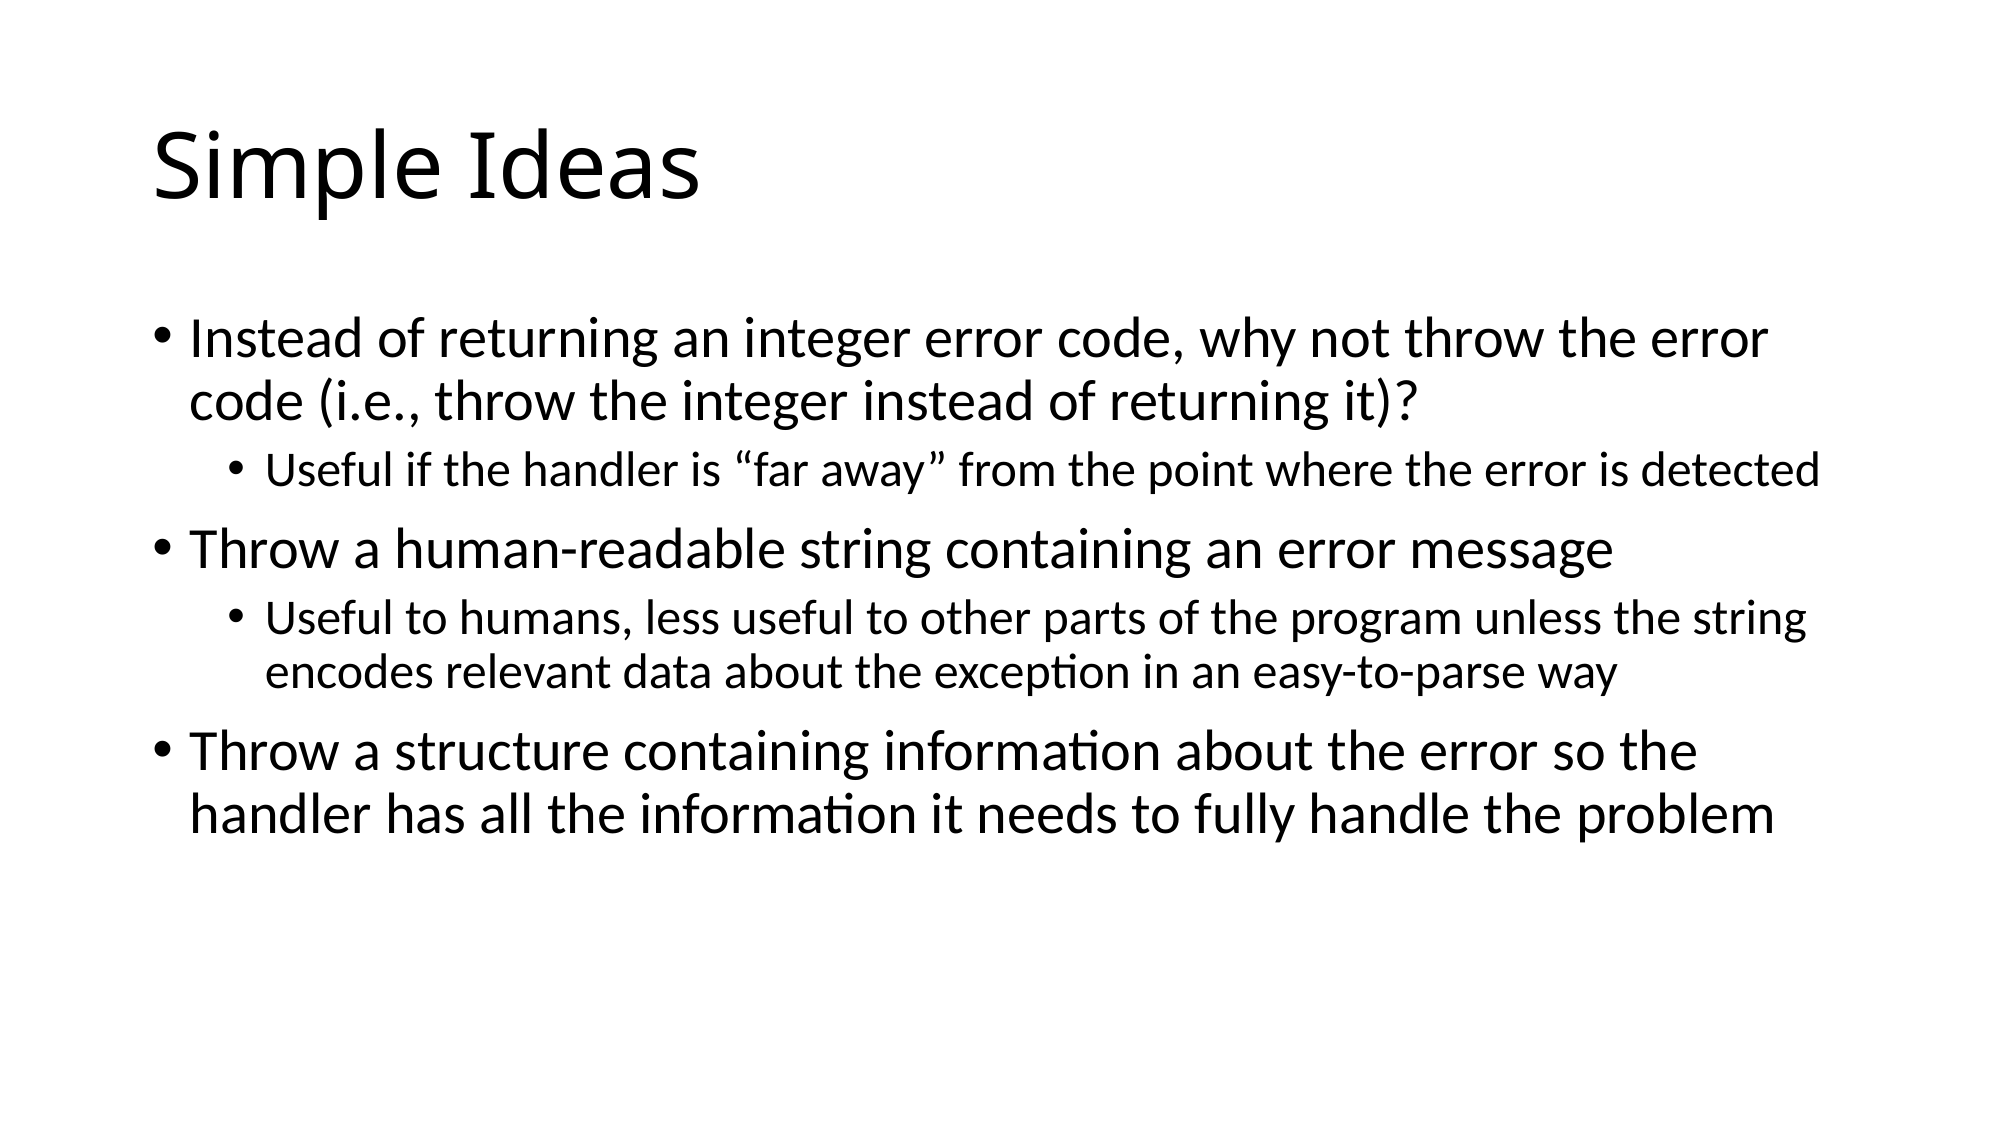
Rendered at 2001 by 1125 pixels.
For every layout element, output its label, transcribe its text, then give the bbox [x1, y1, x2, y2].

title Simple Ideas [137, 59, 1863, 278]
list Instead of returning an integer error code, why not throw the error code (i.e., throw the integer instead of returning it)? Useful if the handler is “far away” from the point where the error is detected Throw a human-readable string containing an error message Useful to humans, less useful to other parts of the program unless the string encodes relevant data about the exception in an easy-to-parse way Throw a structure containing information about the error so the handler has all the information it needs to fully handle the problem [137, 299, 1863, 1014]
